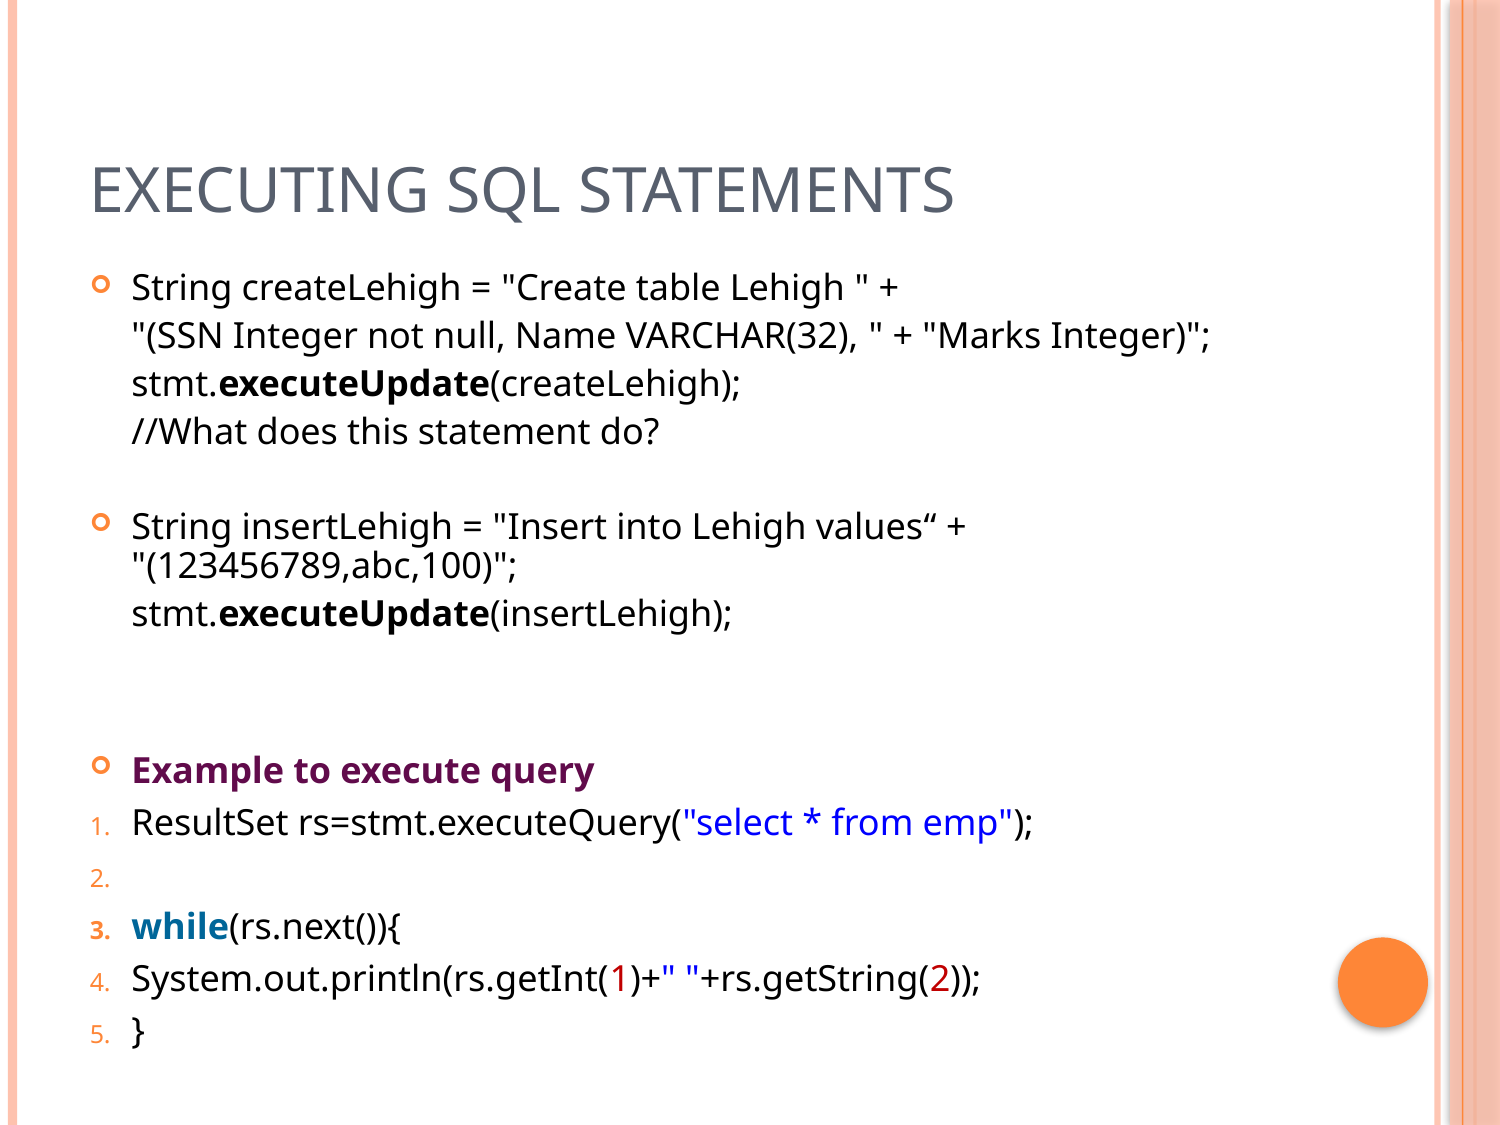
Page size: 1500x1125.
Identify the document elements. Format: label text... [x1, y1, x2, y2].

title Executing SQL Statements [75, 45, 1300, 233]
list String createLehigh = "Create table Lehigh " + "(SSN Integer not null, Name VARCHAR(32), " + "Marks Integer)"; stmt.executeUpdate(createLehigh); //What does this statement do? String insertLehigh = "Insert into Lehigh values“ + "(123456789,abc,100)"; stmt.executeUpdate(insertLehigh); Example to execute query ResultSet rs=stmt.executeQuery("select * from emp"); while(rs.next()){ System.out.println(rs.getInt(1)+" "+rs.getString(2)); } [75, 262, 1300, 1062]
